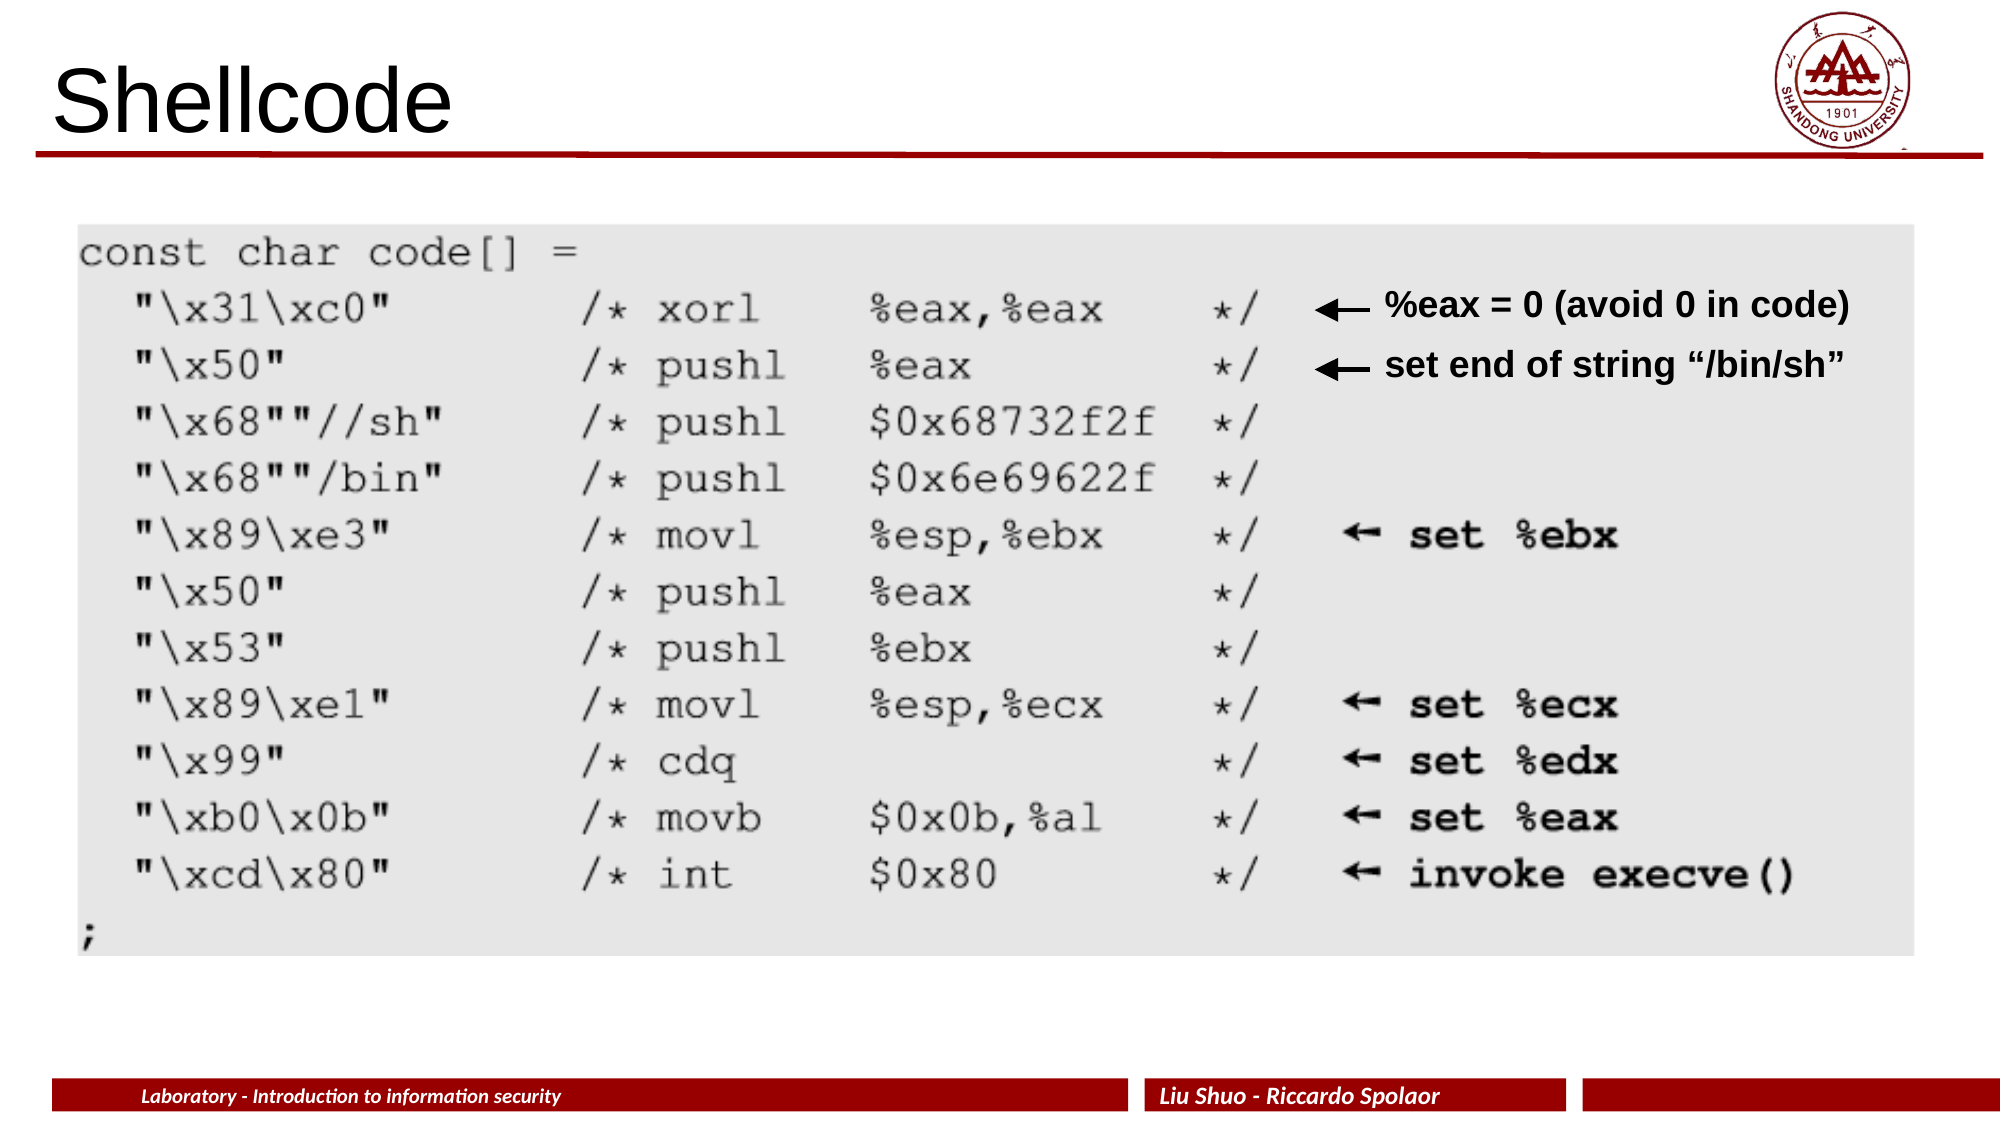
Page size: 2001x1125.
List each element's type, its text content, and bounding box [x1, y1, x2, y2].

title Shellcode [36, 51, 1762, 155]
picture [72, 216, 1919, 956]
picture [1774, 10, 1911, 150]
